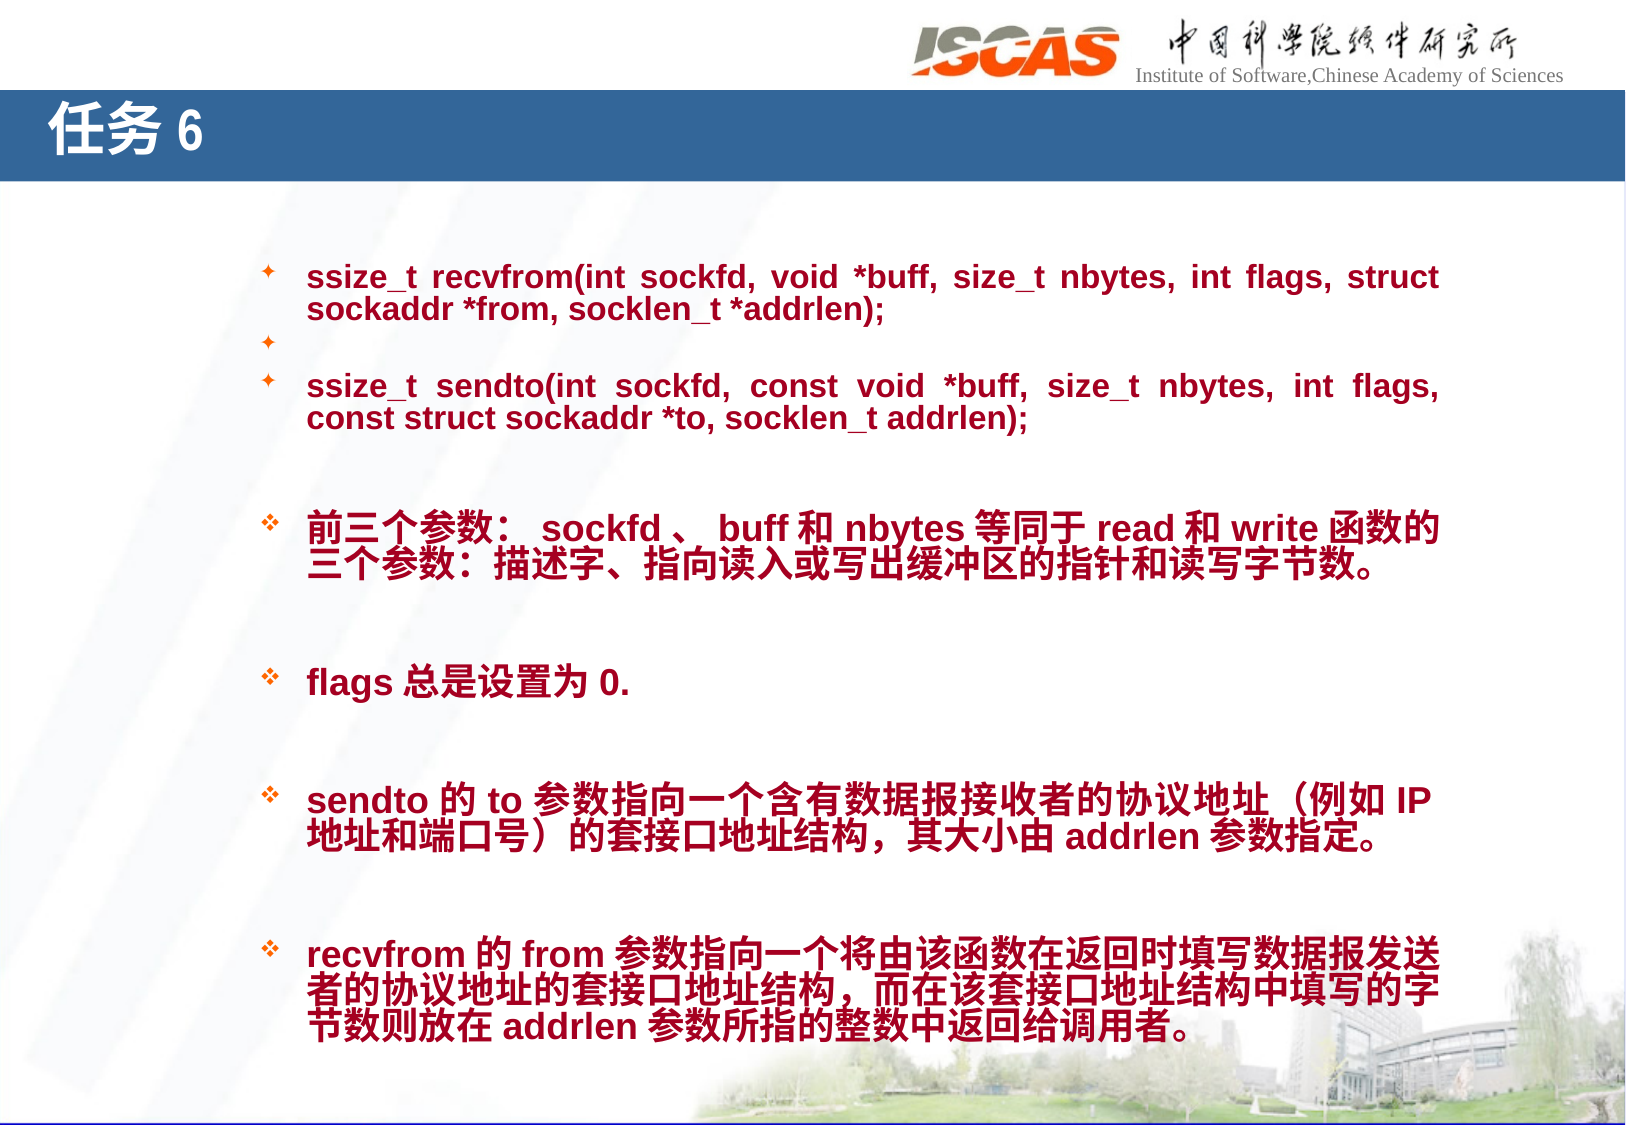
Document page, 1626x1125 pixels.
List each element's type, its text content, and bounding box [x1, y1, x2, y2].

picture [1166, 15, 1519, 71]
picture [907, 18, 1132, 87]
list ssize_t recvfrom(int sockfd, void *buff, size_t nbytes, int flags, struct sockaddr *from, socklen_t *addrlen); ssize_t sendto(int sockfd, const void *buff, size_t nbytes, int flags, const struct sockaddr *to, socklen_t addrlen); 前三个参数：sockfd、buff和nbytes等同于read和write函数的三个参数：描述字、指向读入或写出缓冲区的指针和读写字节数。 flags总是设置为0. sendto的to参数指向一个含有数据报接收者的协议地址（例如IP地址和端口号）的套接口地址结构，其大小由addrlen参数指定。 recvfrom的from参数指向一个将由该函数在返回时填写数据报发送者的协议地址的套接口地址结构，而在该套接口地址结构中填写的字节数则放在addrlen参数所指的整数中返回给调用者。 注意，sendto的最后一个参数是一个整数值，而recvfrom的最后一个参数是一个指向整数值的指针（即值-结果参数）。 [103, 255, 1456, 1125]
title 任务6 [0, 90, 1625, 182]
picture [0, 92, 1626, 1125]
